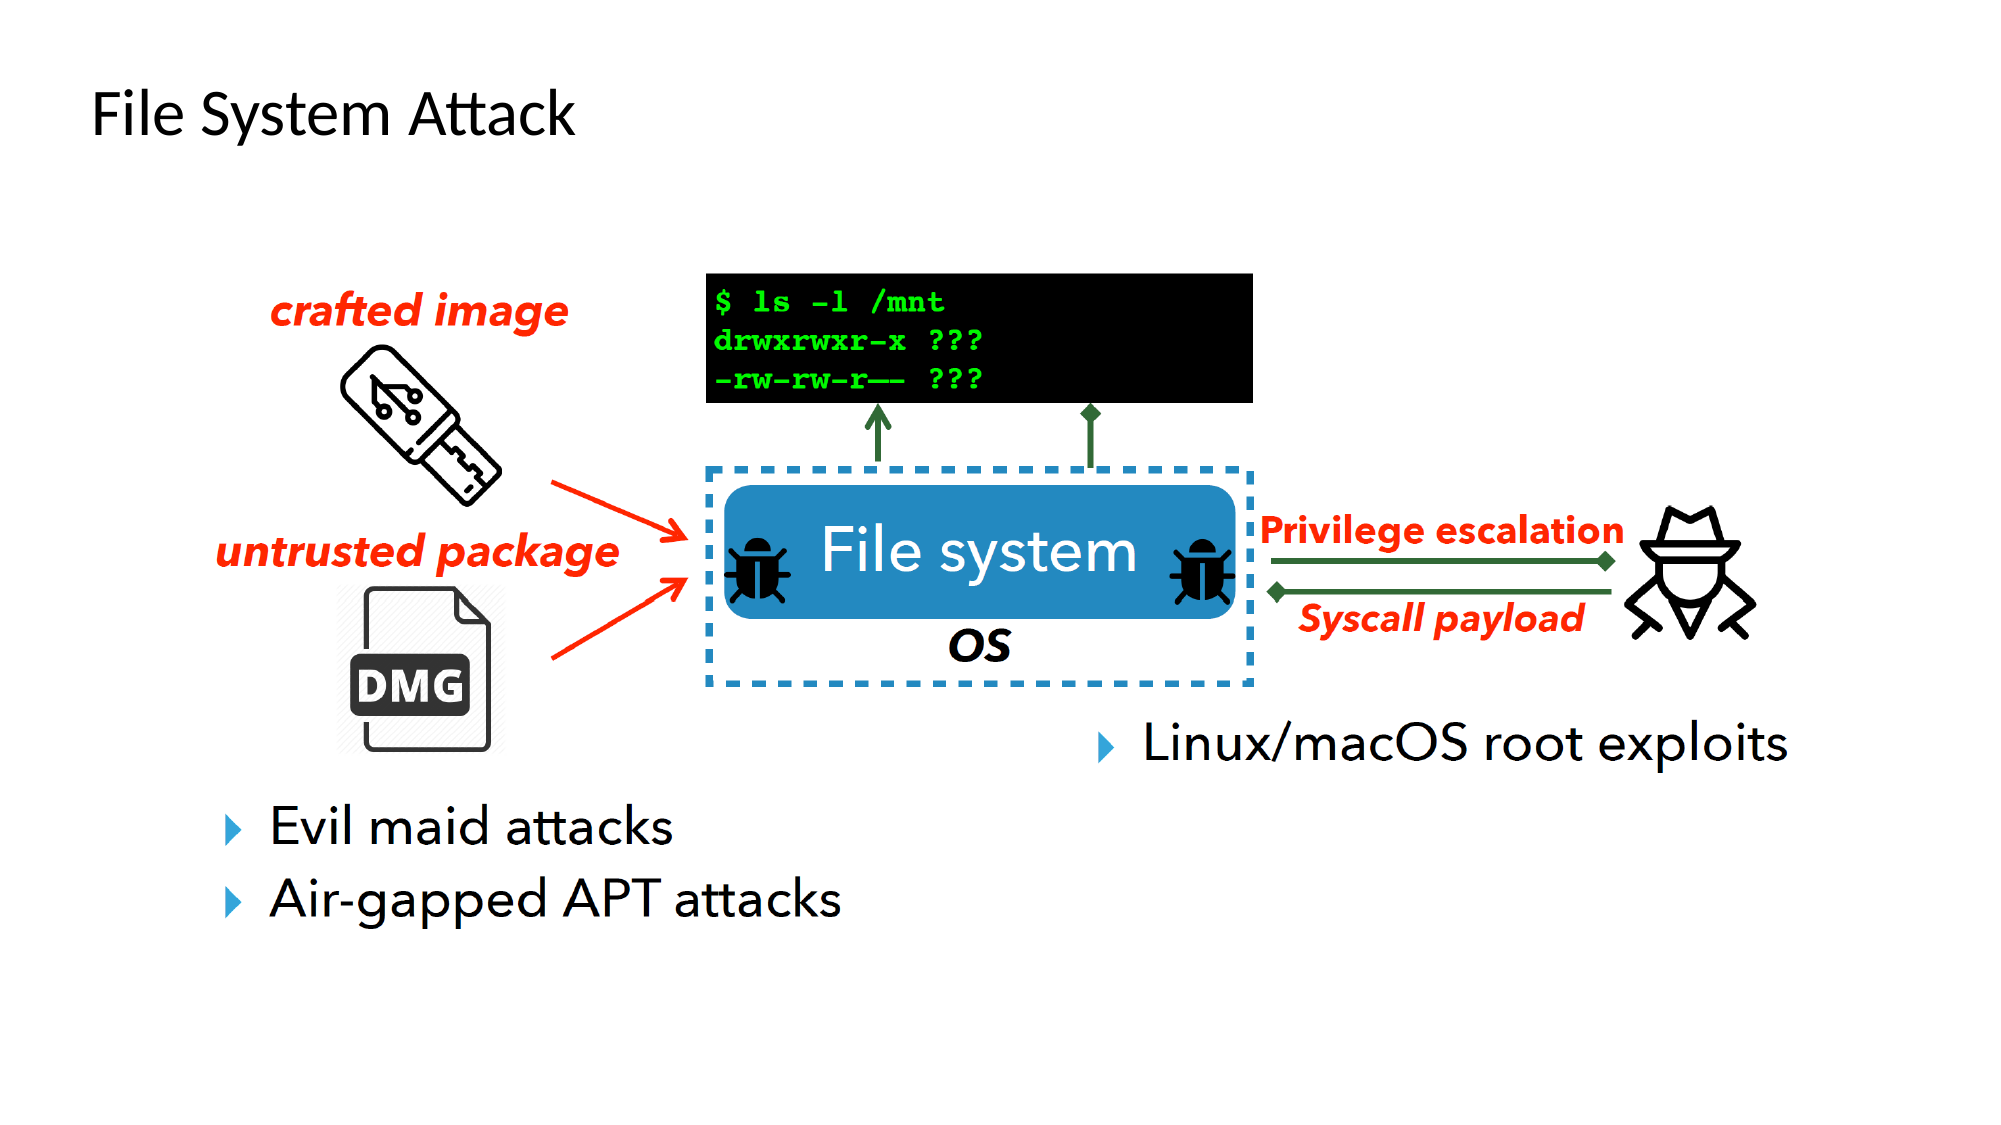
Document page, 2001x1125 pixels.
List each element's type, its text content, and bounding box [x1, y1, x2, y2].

picture [190, 211, 1810, 987]
text_box File System Attack [76, 61, 670, 157]
